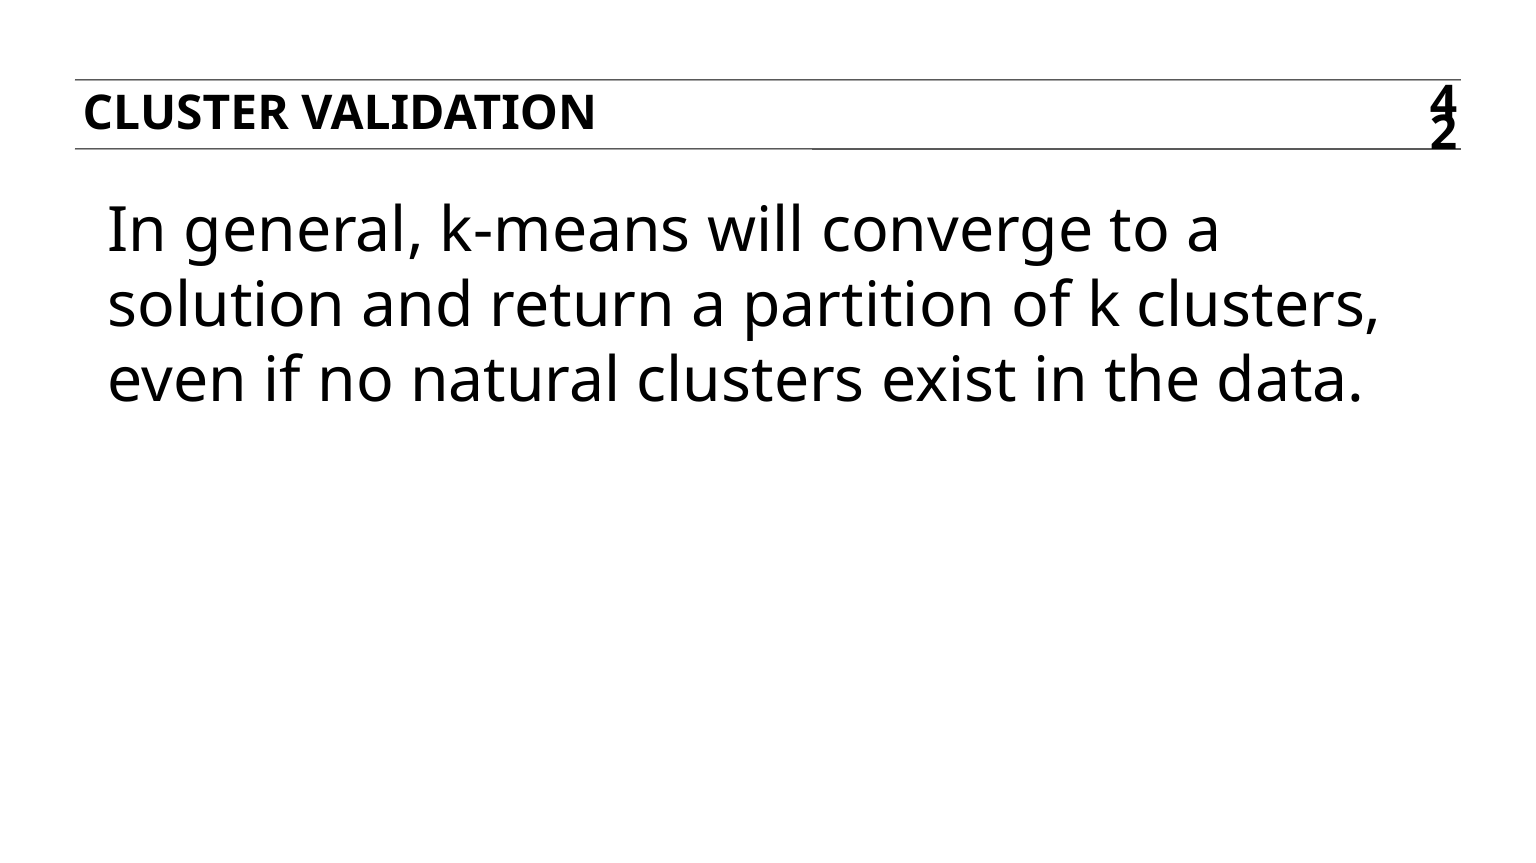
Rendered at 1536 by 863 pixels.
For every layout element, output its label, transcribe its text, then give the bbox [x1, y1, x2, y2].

slide_number 42 [1419, 86, 1461, 138]
text_box In general, k-means will converge to a solution and return a partition of k clusters, even if no natural clusters exist in the data. [92, 181, 1468, 421]
list Cluster validation [67, 81, 1118, 132]
